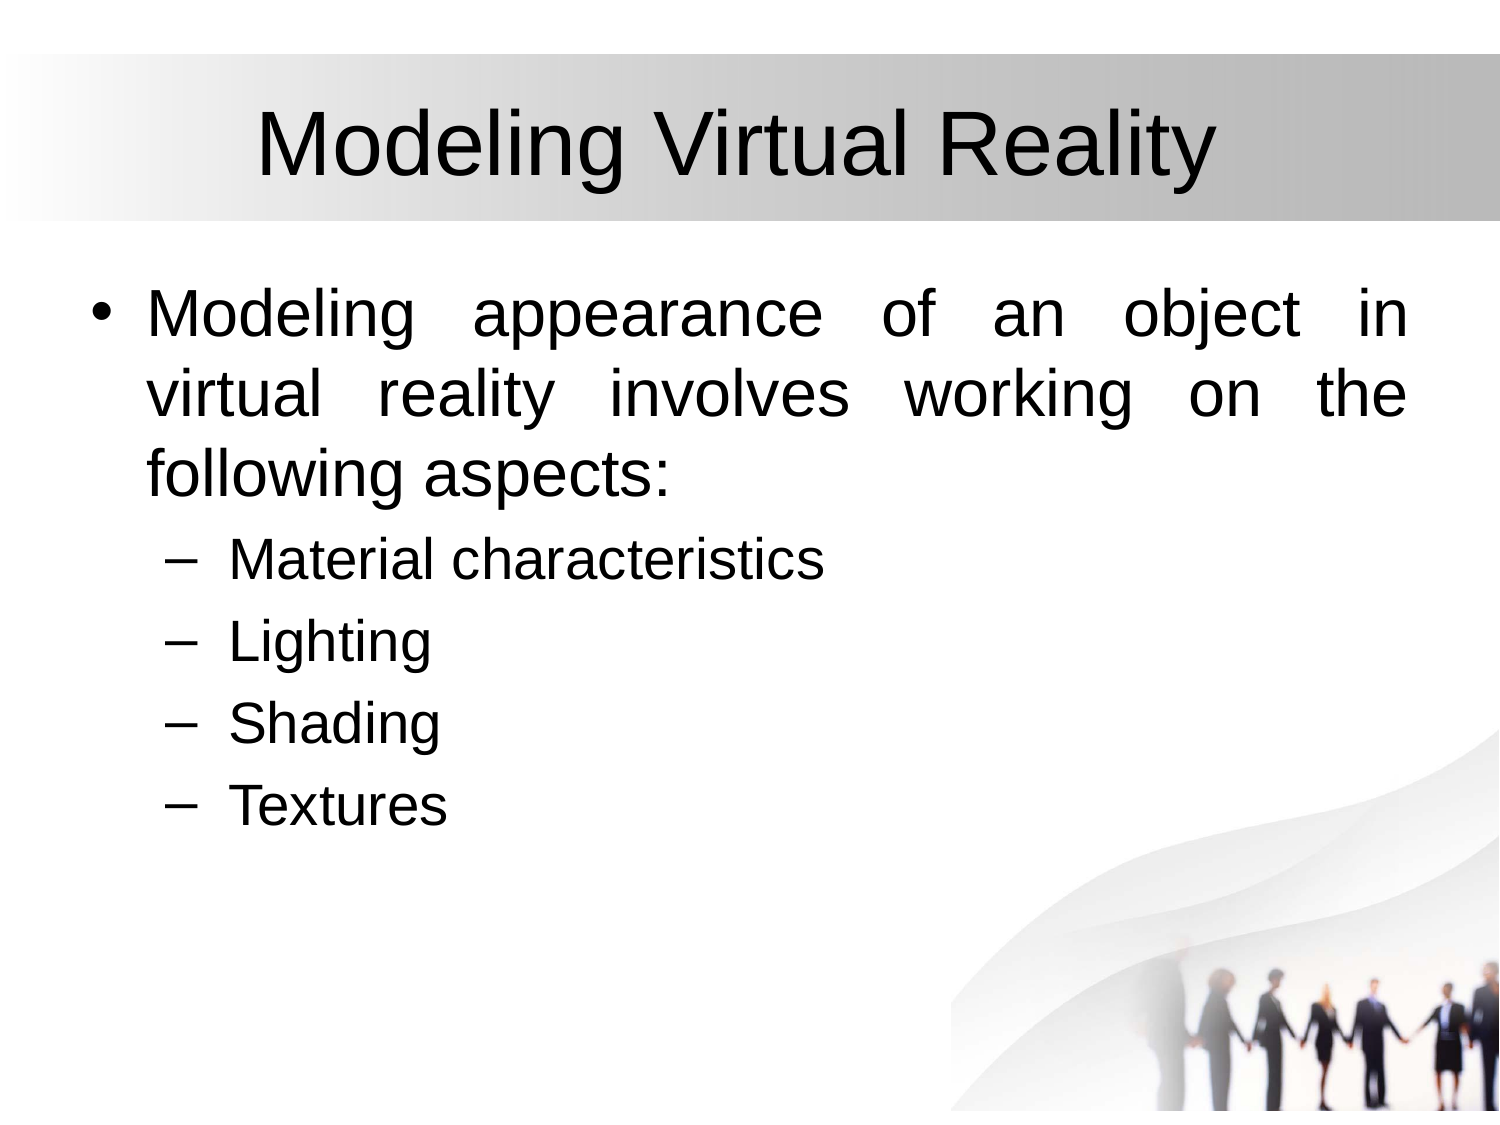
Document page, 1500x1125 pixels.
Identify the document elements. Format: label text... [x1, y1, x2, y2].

picture [951, 728, 1499, 1111]
title Modeling Virtual Reality [75, 45, 1425, 233]
list Modeling appearance of an object in virtual reality involves working on the following aspects: Material characteristics Lighting Shading Textures [75, 262, 1425, 1005]
